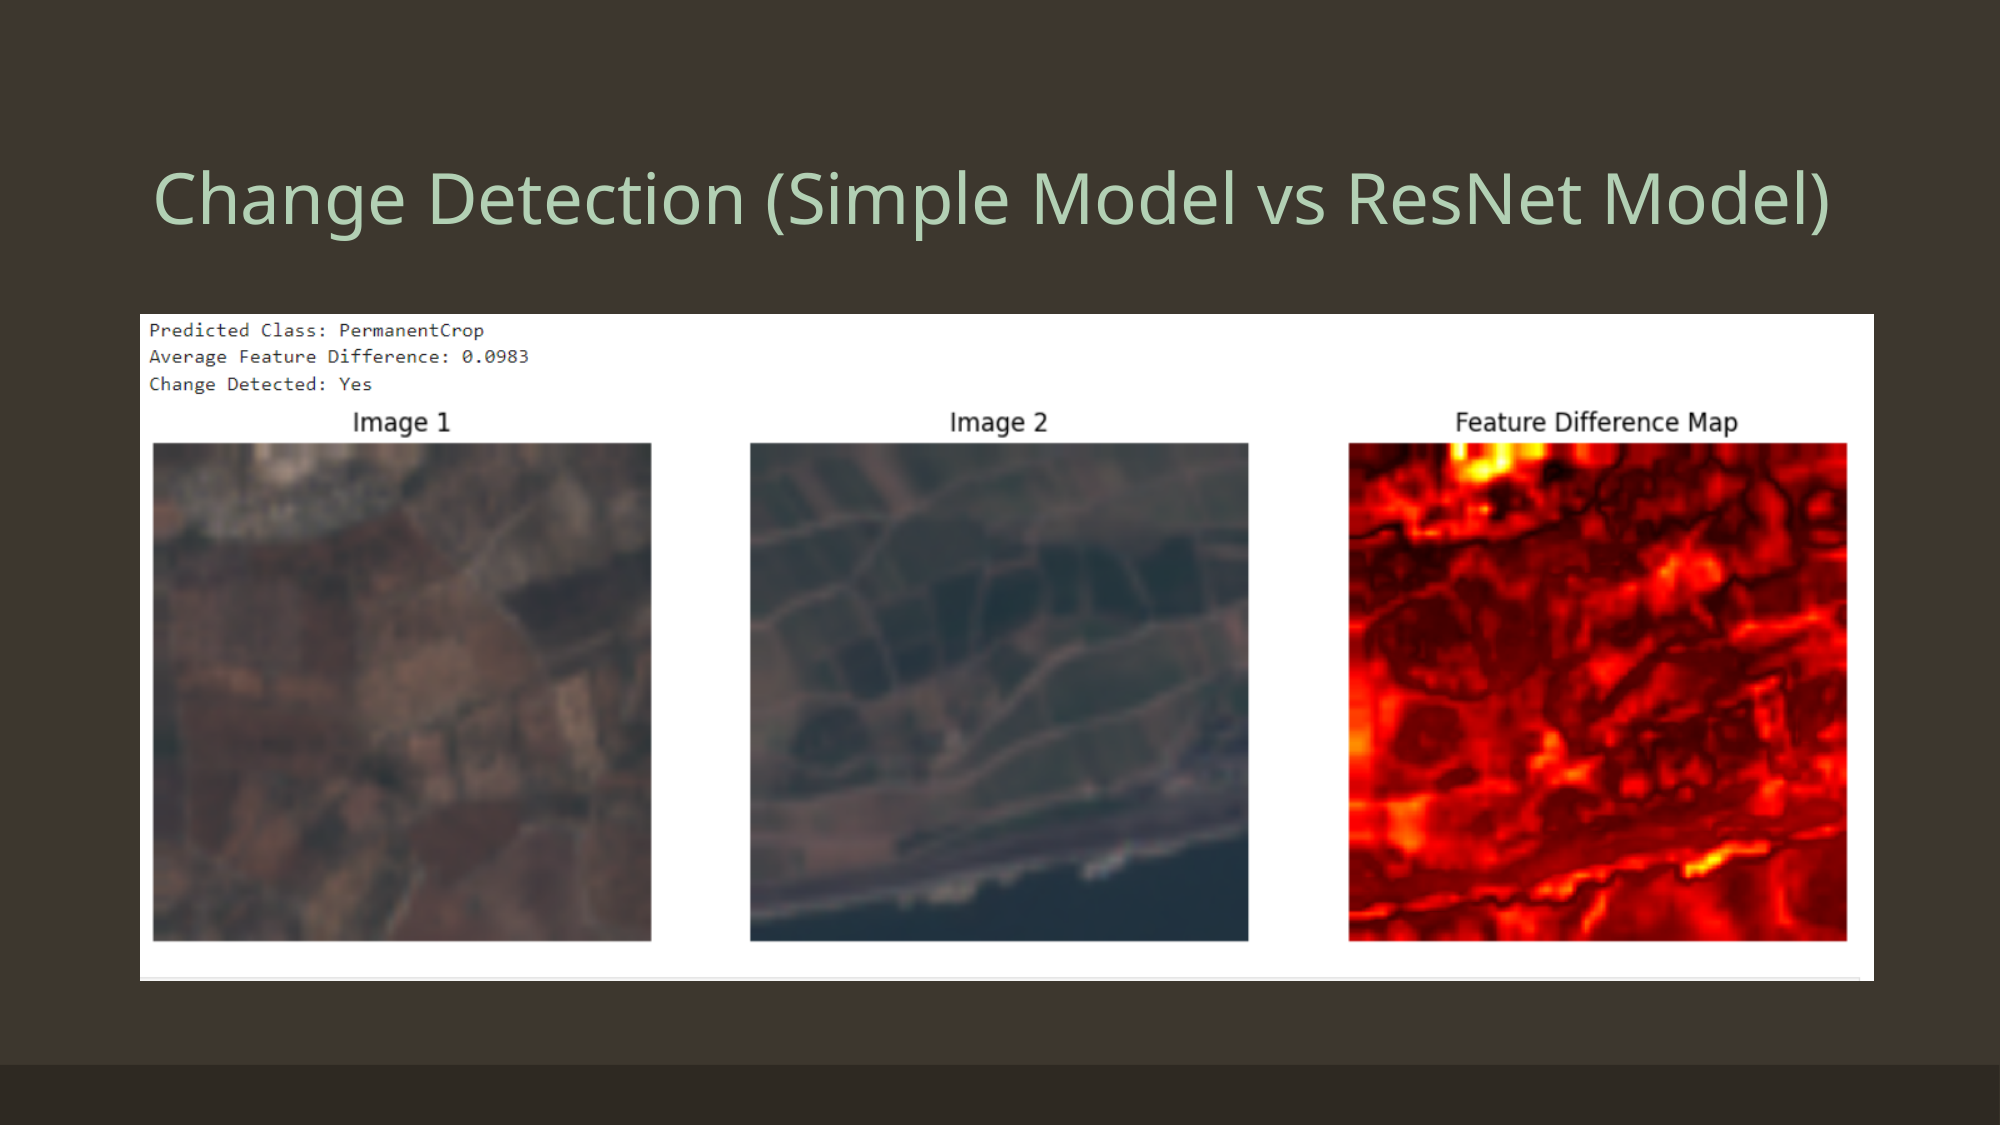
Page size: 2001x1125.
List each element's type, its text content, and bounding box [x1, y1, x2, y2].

picture [140, 314, 1874, 981]
title Change Detection (Simple Model vs ResNet Model) [137, 59, 1863, 248]
